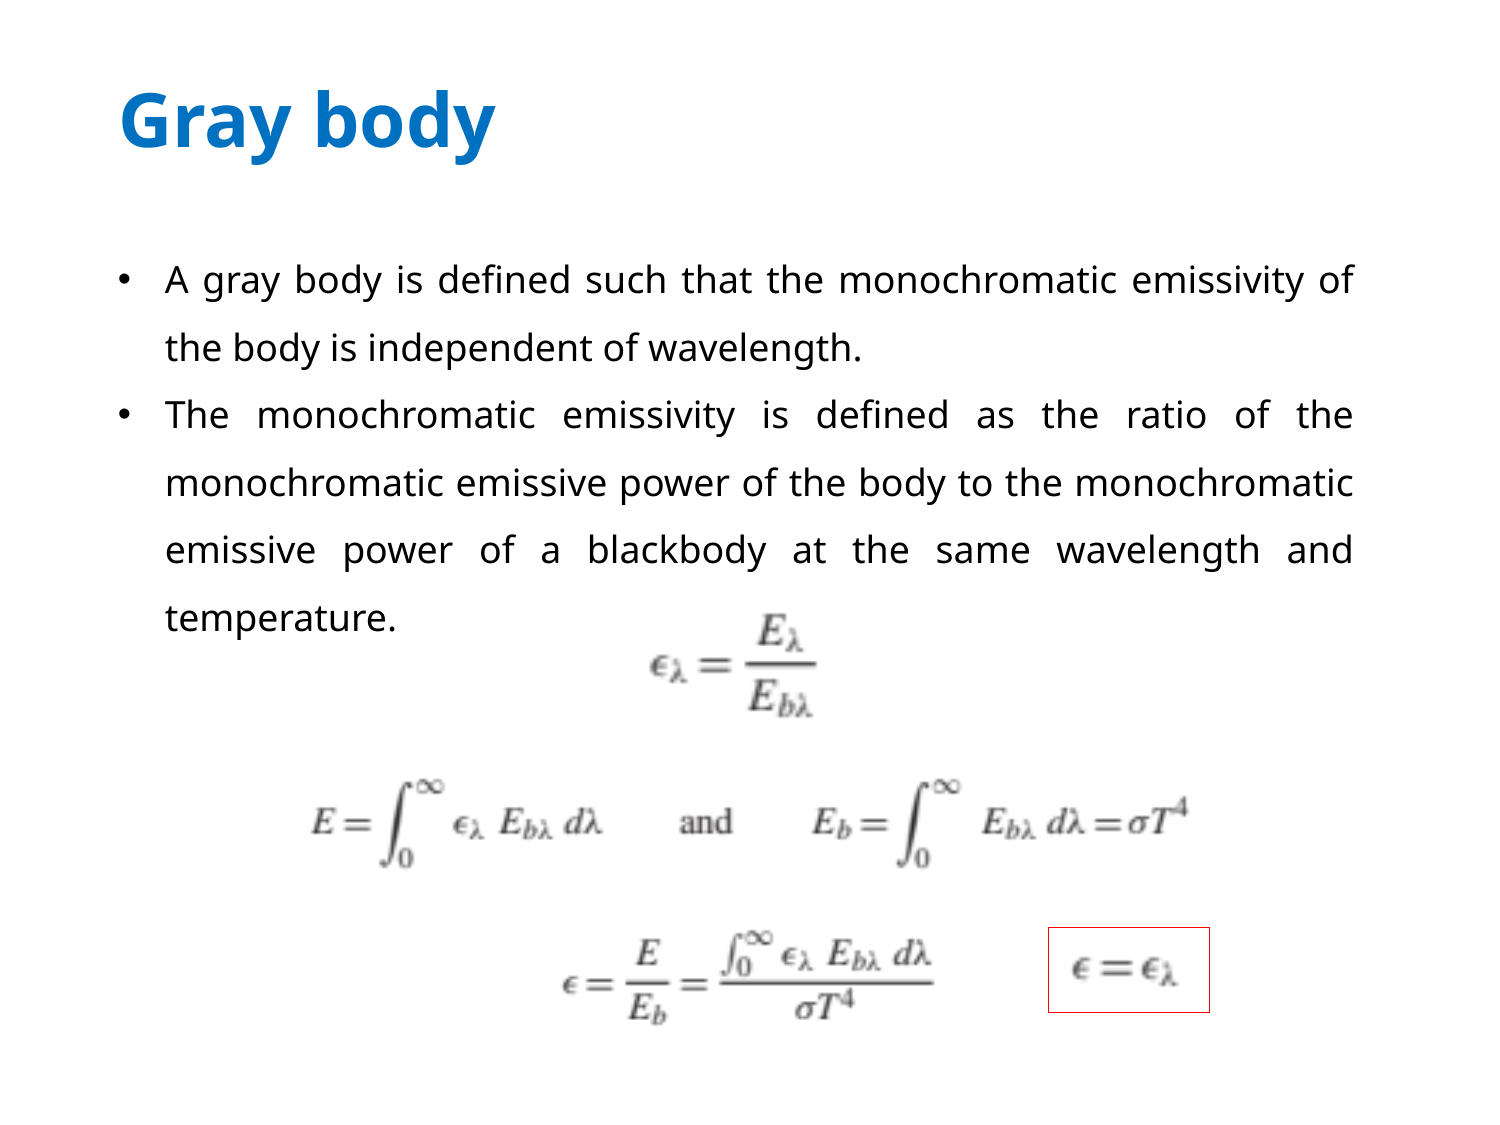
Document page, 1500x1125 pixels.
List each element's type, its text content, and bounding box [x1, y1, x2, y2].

picture [631, 598, 842, 726]
picture [290, 763, 1210, 1034]
title Gray body [103, 59, 1397, 188]
text_box A gray body is defined such that the monochromatic emissivity of the body is independent of wavelength. The monochromatic emissivity is defined as the ratio of the monochromatic emissive power of the body to the monochromatic emissive power of a blackbody at the same wavelength and temperature. [103, 226, 1370, 714]
